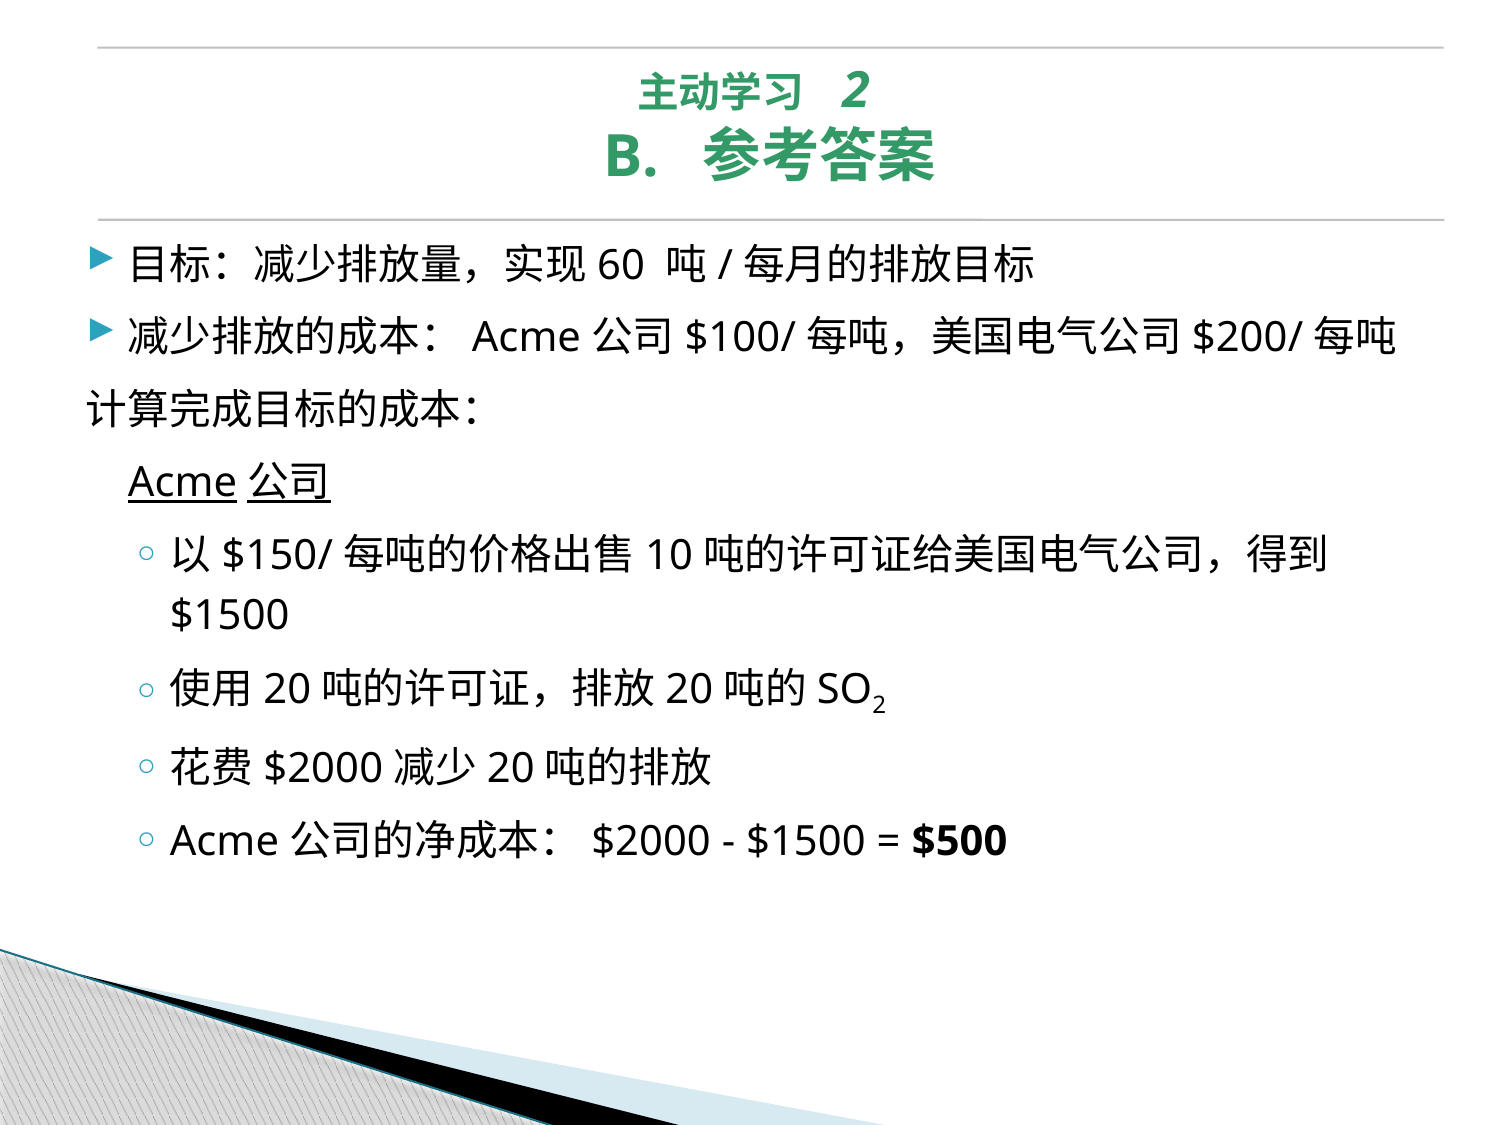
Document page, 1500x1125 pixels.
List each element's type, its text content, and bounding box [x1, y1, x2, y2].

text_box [97, 47, 1445, 221]
text_box 目标：减少排放量，实现60 吨/每月的排放目标 减少排放的成本：Acme公司$100/每吨，美国电气公司$200/每吨 计算完成目标的成本： Acme公司 以$150/每吨的价格出售10吨的许可证给美国电气公司，得到$1500 使用20吨的许可证，排放20吨的SO2 花费$2000减少20吨的排放 Acme公司的净成本：$2000 - $1500 = $500 [53, 220, 1452, 1075]
